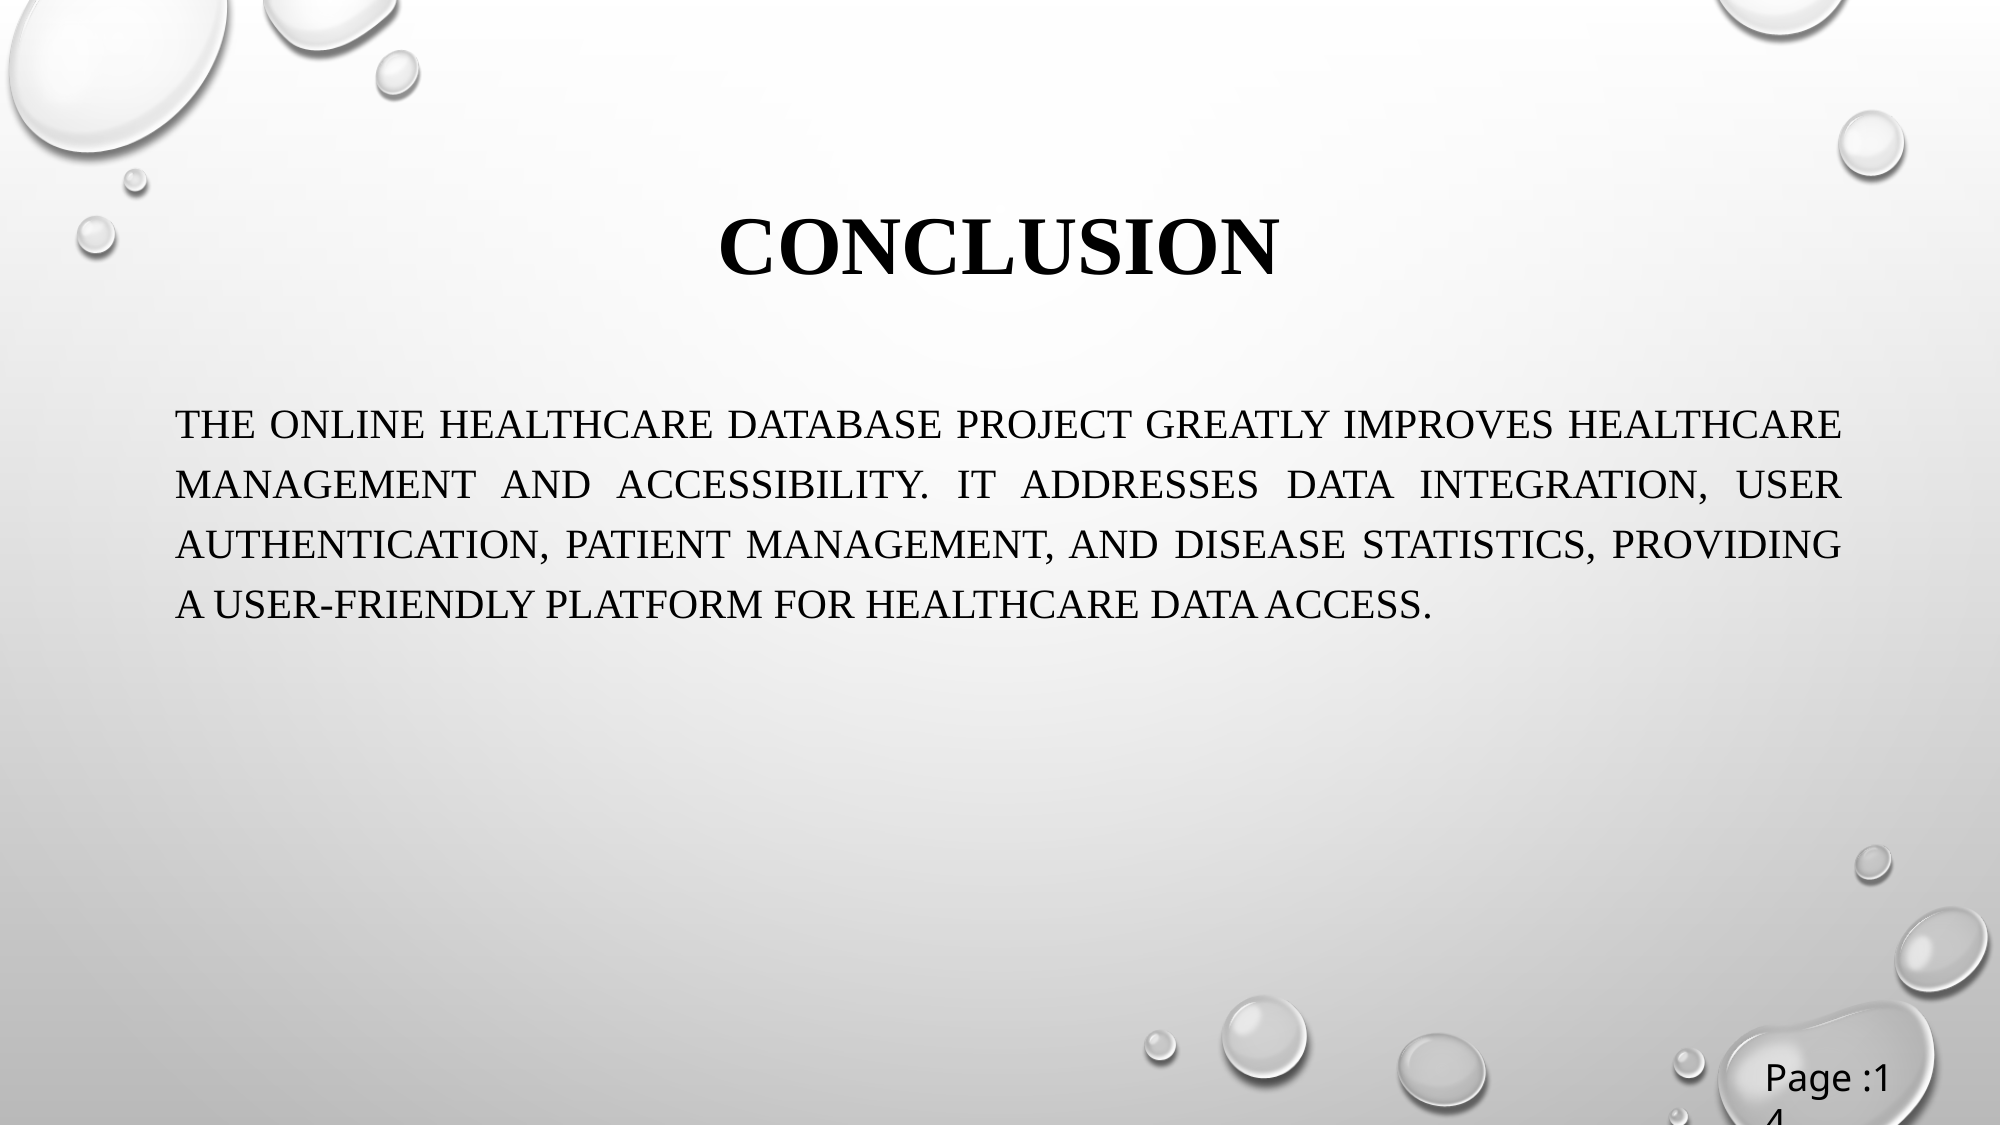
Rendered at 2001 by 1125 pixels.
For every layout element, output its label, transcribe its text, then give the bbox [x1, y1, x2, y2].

title Conclusion [149, 135, 1848, 300]
list The online healthcare database project greatly improves healthcare management and accessibility. It addresses data integration, user authentication, patient management, and disease statistics, providing a user-friendly platform for healthcare data access. [159, 379, 1859, 904]
picture [0, 0, 2000, 1125]
text_box Page :14 [1749, 1046, 1925, 1125]
